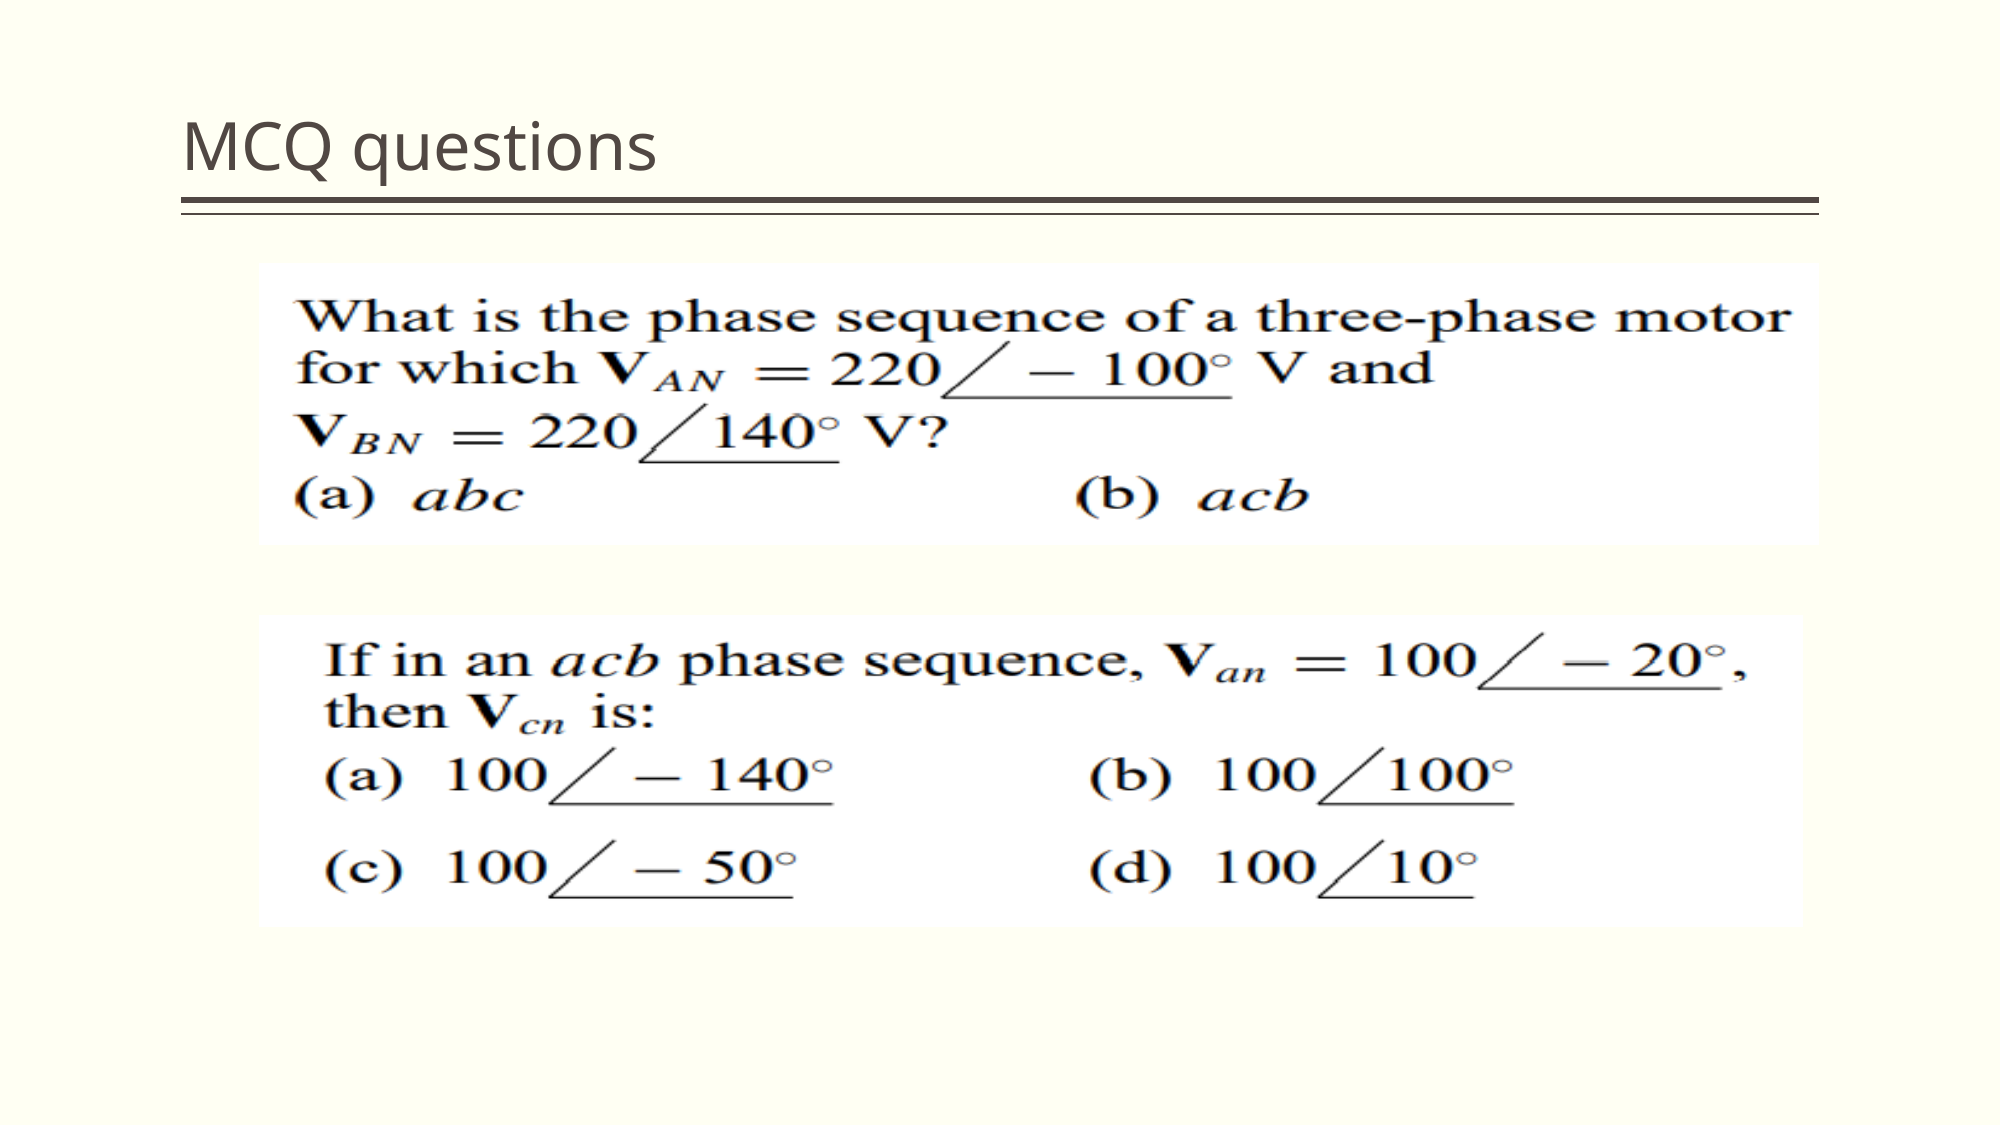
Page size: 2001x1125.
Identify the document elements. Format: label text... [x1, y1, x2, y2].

title MCQ questions [181, 12, 1819, 193]
picture [259, 263, 1819, 545]
picture [259, 615, 1803, 927]
